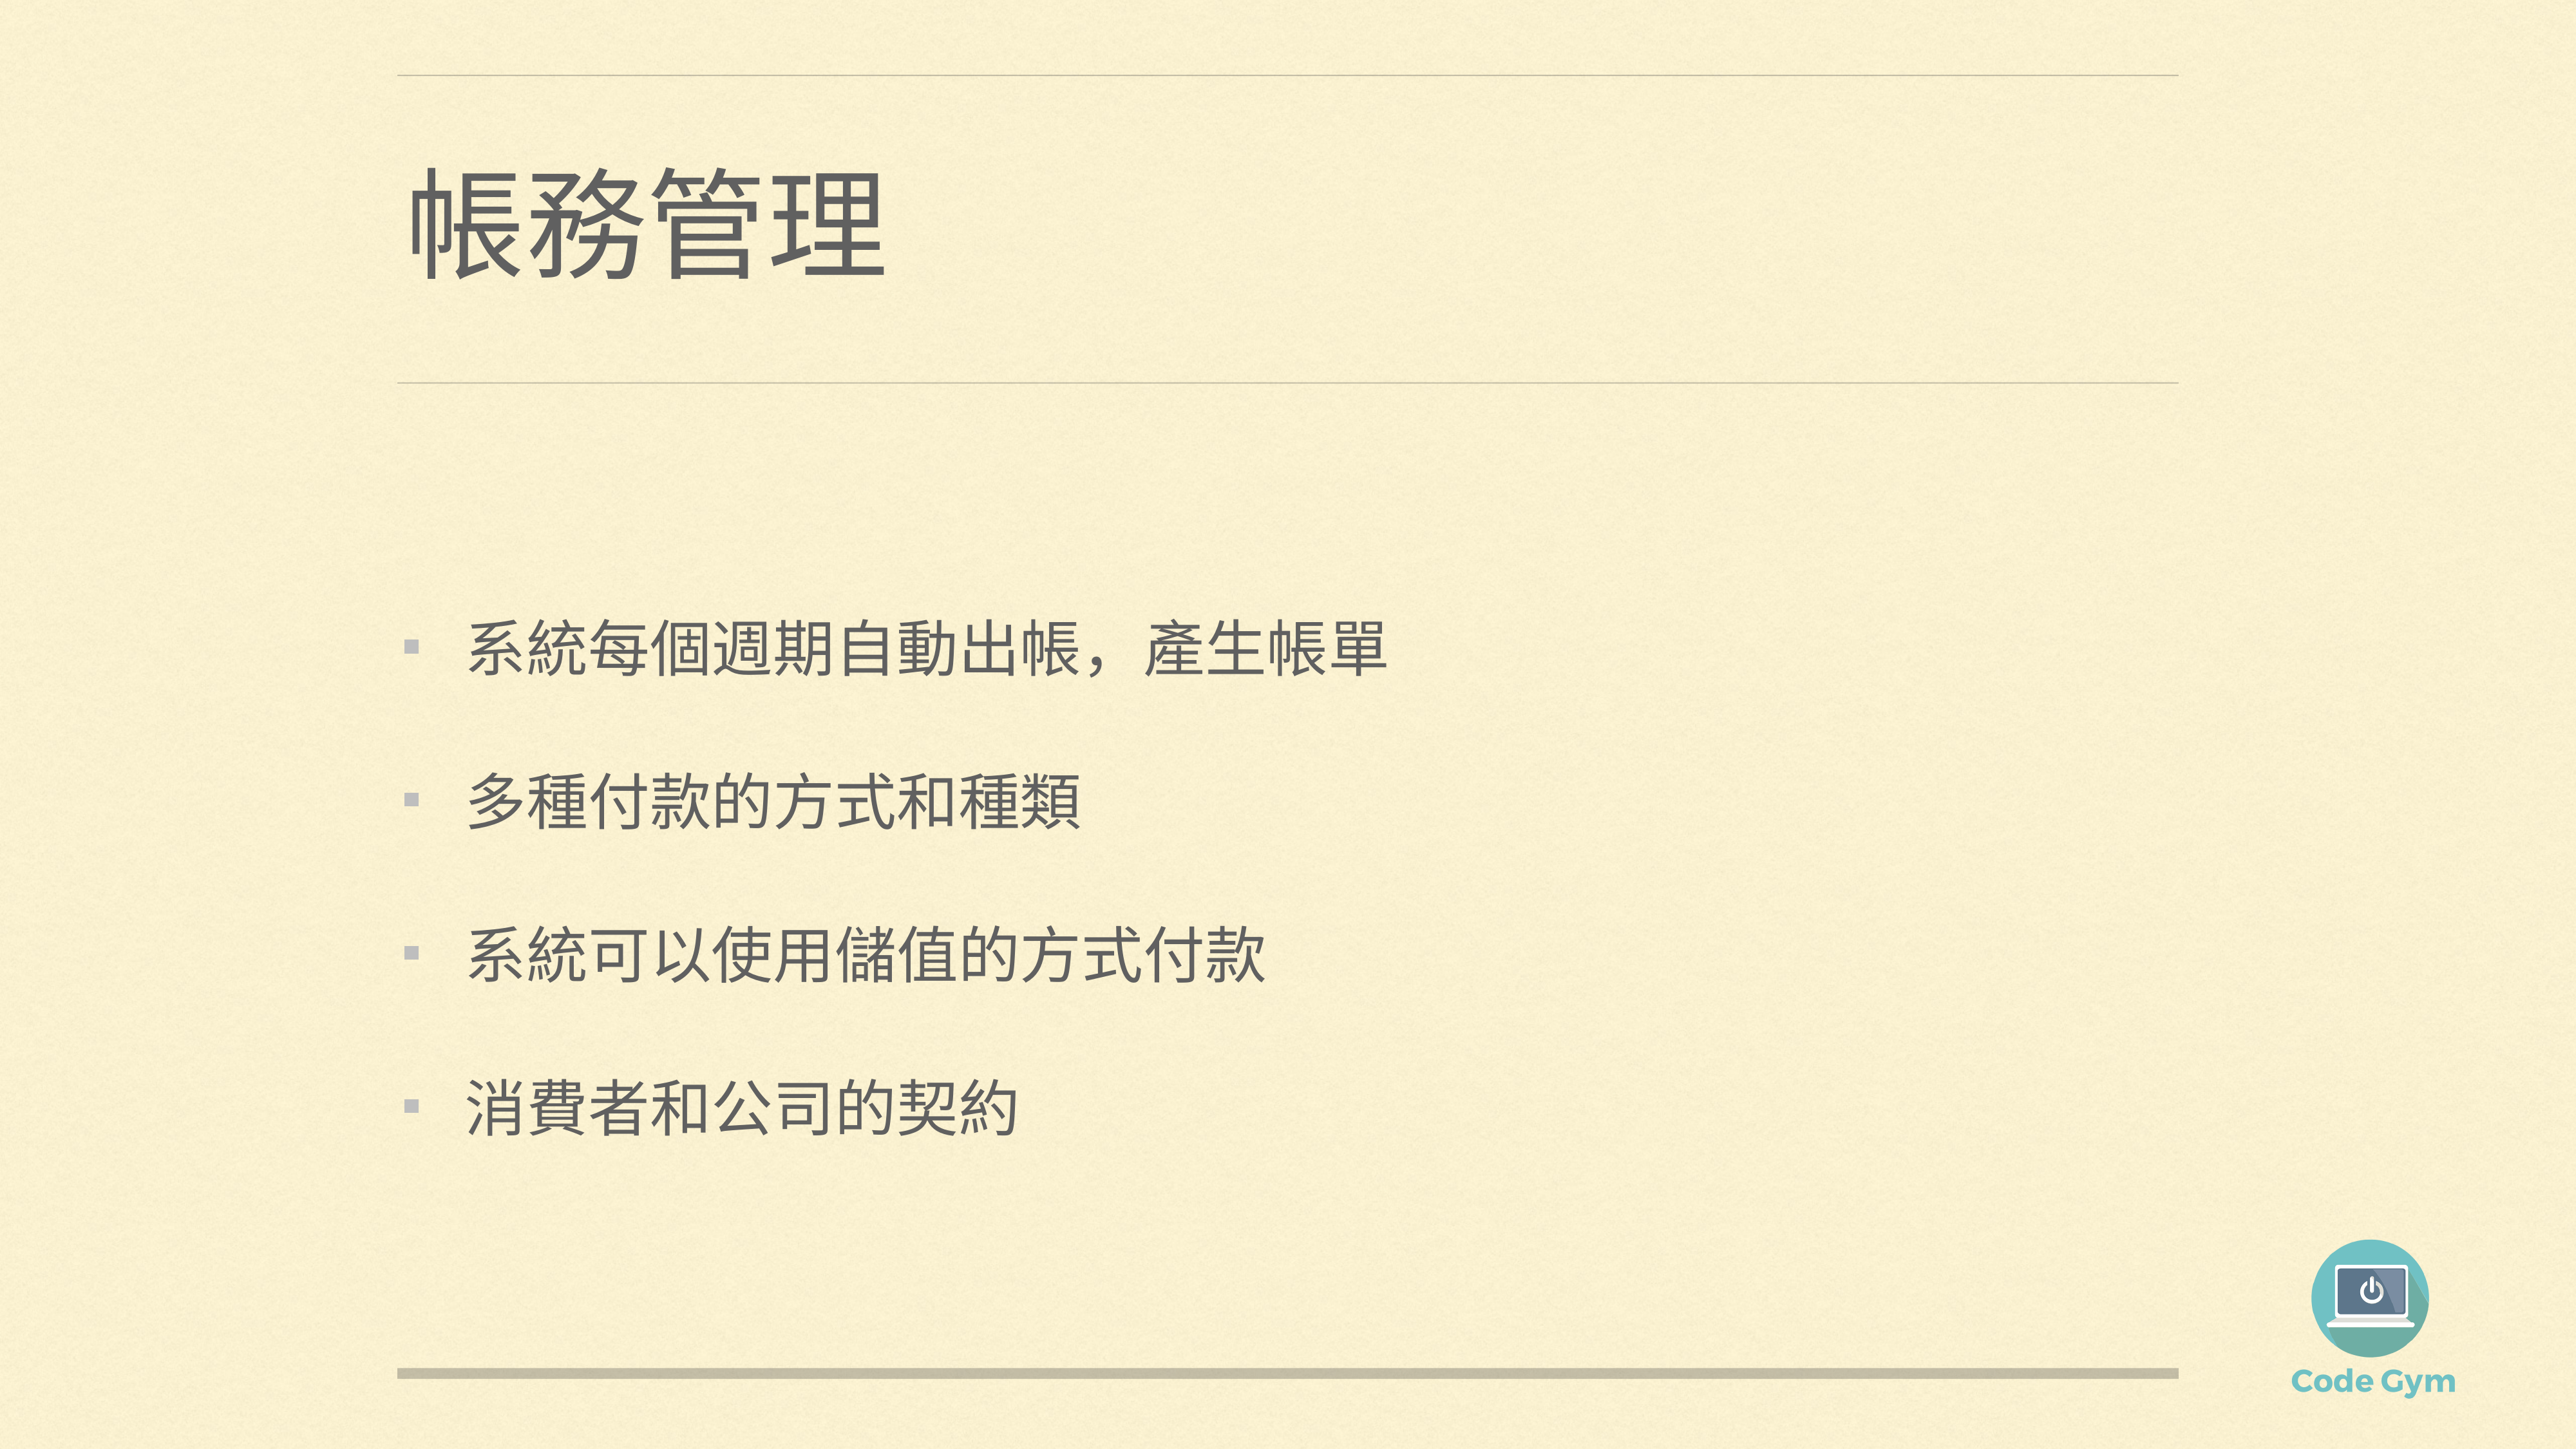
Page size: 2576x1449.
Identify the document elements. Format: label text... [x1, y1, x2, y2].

list 系統每個週期自動出帳，產生帳單 多種付款的方式和種類 系統可以使用儲值的方式付款 消費者和公司的契約 [397, 450, 2179, 1302]
title 帳務管理 [397, 88, 2179, 372]
picture [0, 0, 2576, 1449]
